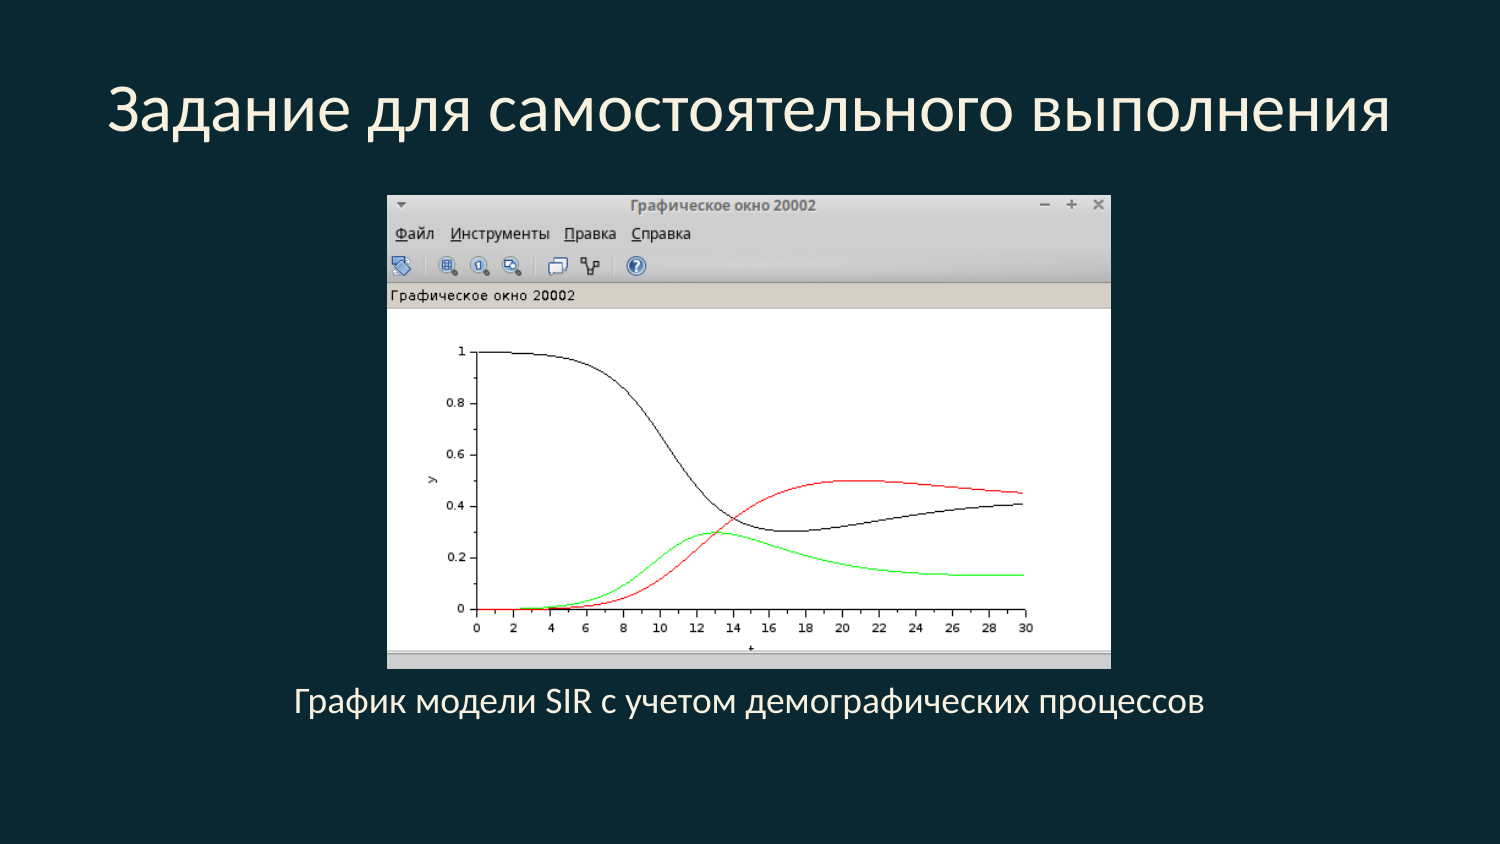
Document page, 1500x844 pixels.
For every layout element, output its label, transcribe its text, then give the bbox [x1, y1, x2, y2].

title Задание для самостоятельного выполнения [75, 33, 1425, 175]
picture [387, 195, 1111, 669]
text_box График модели SIR с учетом демографических процессов [74, 668, 1425, 753]
